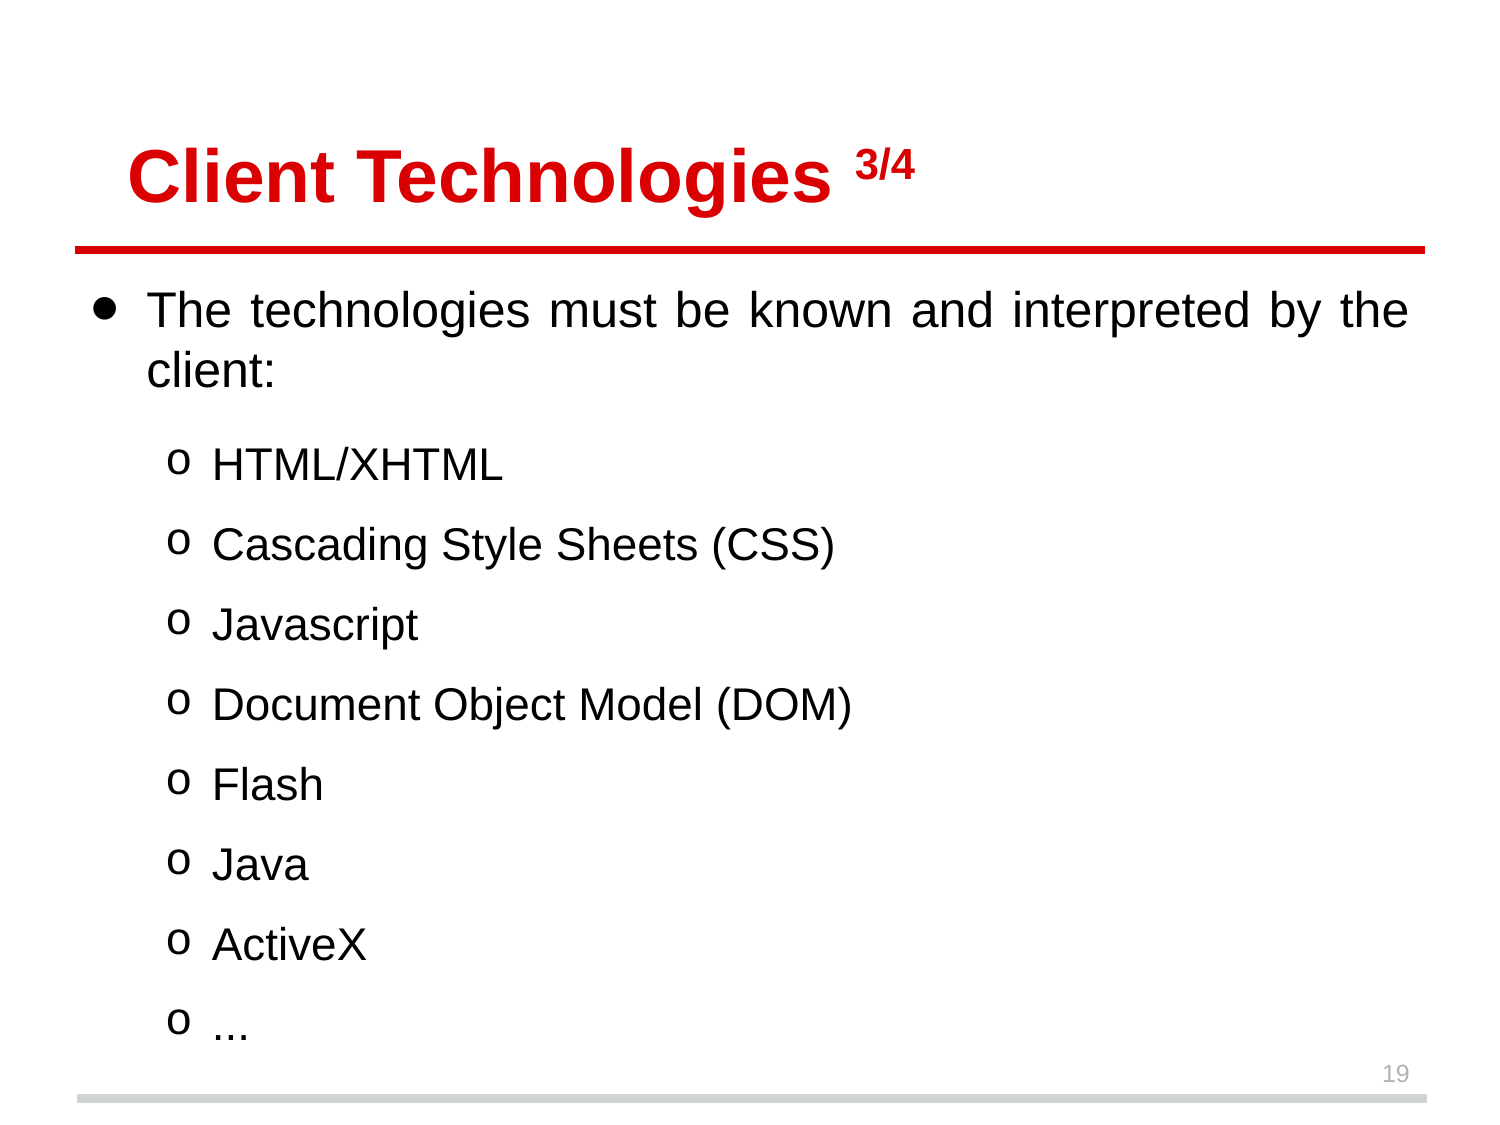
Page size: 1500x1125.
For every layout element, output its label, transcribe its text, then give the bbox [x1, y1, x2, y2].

list The technologies must be known and interpreted by the client: HTML/XHTML Cascading Style Sheets (CSS) Javascript Document Object Model (DOM) Flash Java ActiveX ... [75, 262, 1425, 1078]
title Client Technologies 3/4 [75, 45, 1425, 233]
slide_number 19 [1074, 1042, 1425, 1103]
